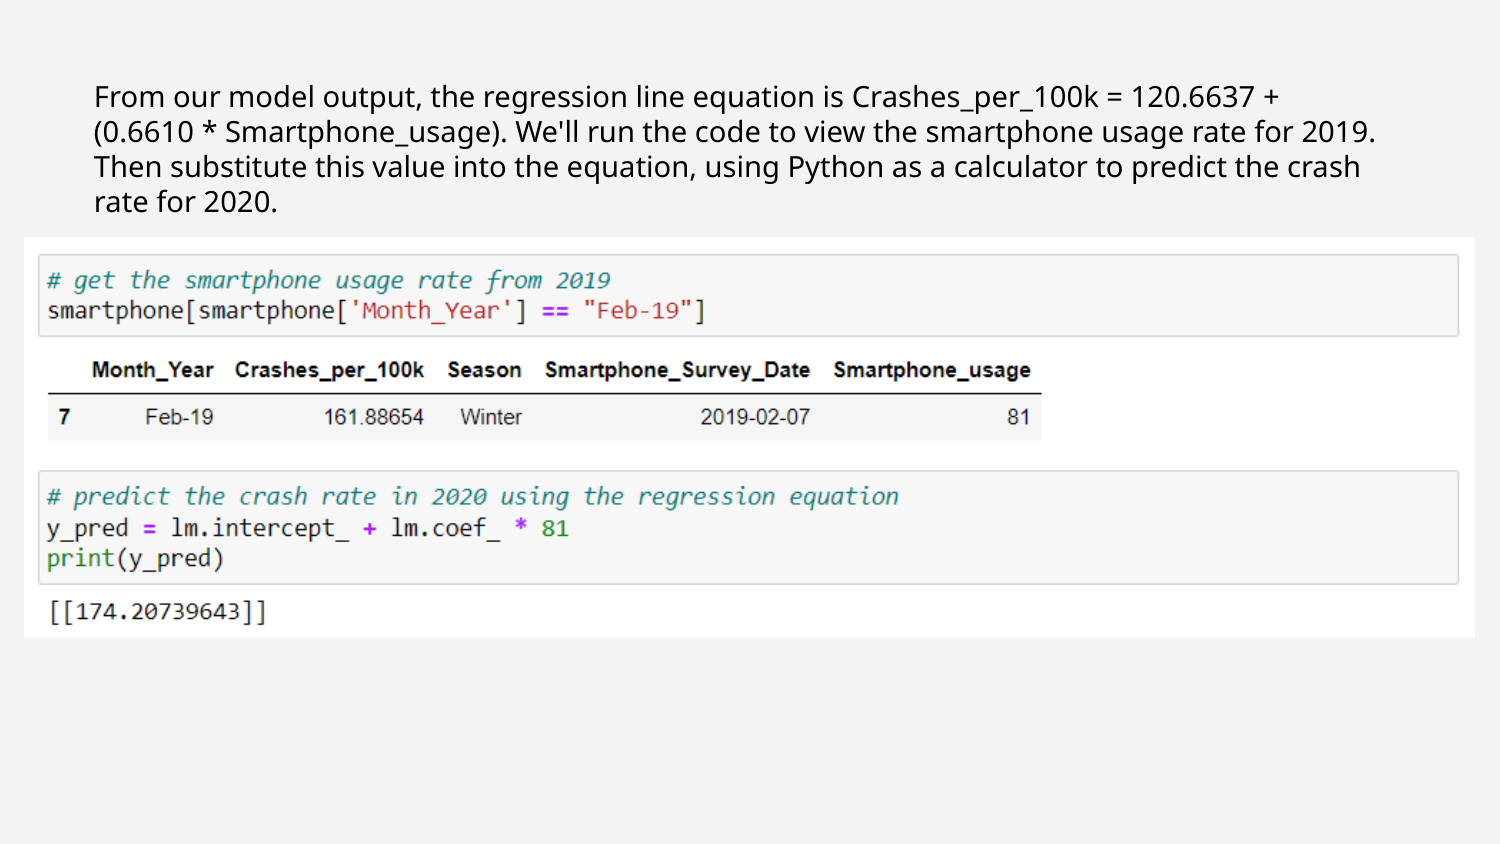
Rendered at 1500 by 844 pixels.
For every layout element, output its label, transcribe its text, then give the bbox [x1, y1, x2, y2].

picture [24, 237, 1476, 638]
text_box From our model output, the regression line equation is Crashes_per_100k = 120.6637 + (0.6610 * Smartphone_usage). We'll run the code to view the smartphone usage rate for 2019. Then substitute this value into the equation, using Python as a calculator to predict the crash rate for 2020. [78, 63, 1404, 234]
